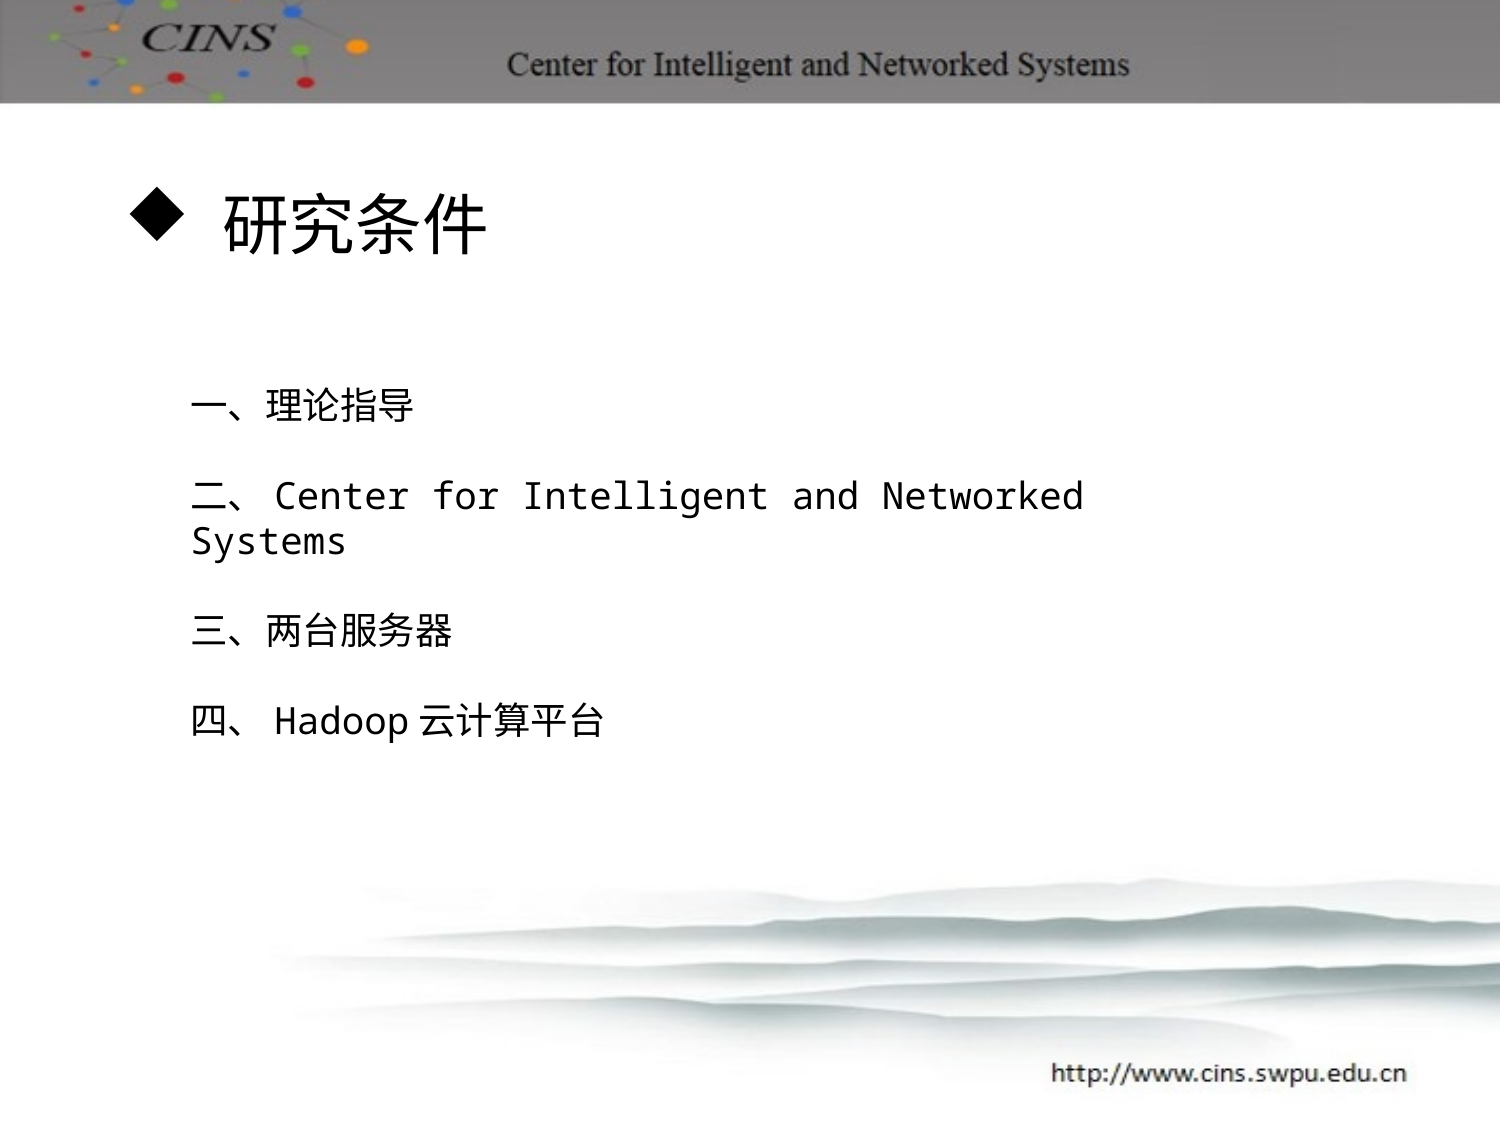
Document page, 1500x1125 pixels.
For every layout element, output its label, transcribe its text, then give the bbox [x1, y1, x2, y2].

picture [0, 0, 1500, 1125]
text_box 研究条件 [70, 175, 821, 271]
text_box 一、理论指导 二、Center for Intelligent and Networked Systems 三、两台服务器 四、Hadoop云计算平台 [175, 374, 1243, 930]
